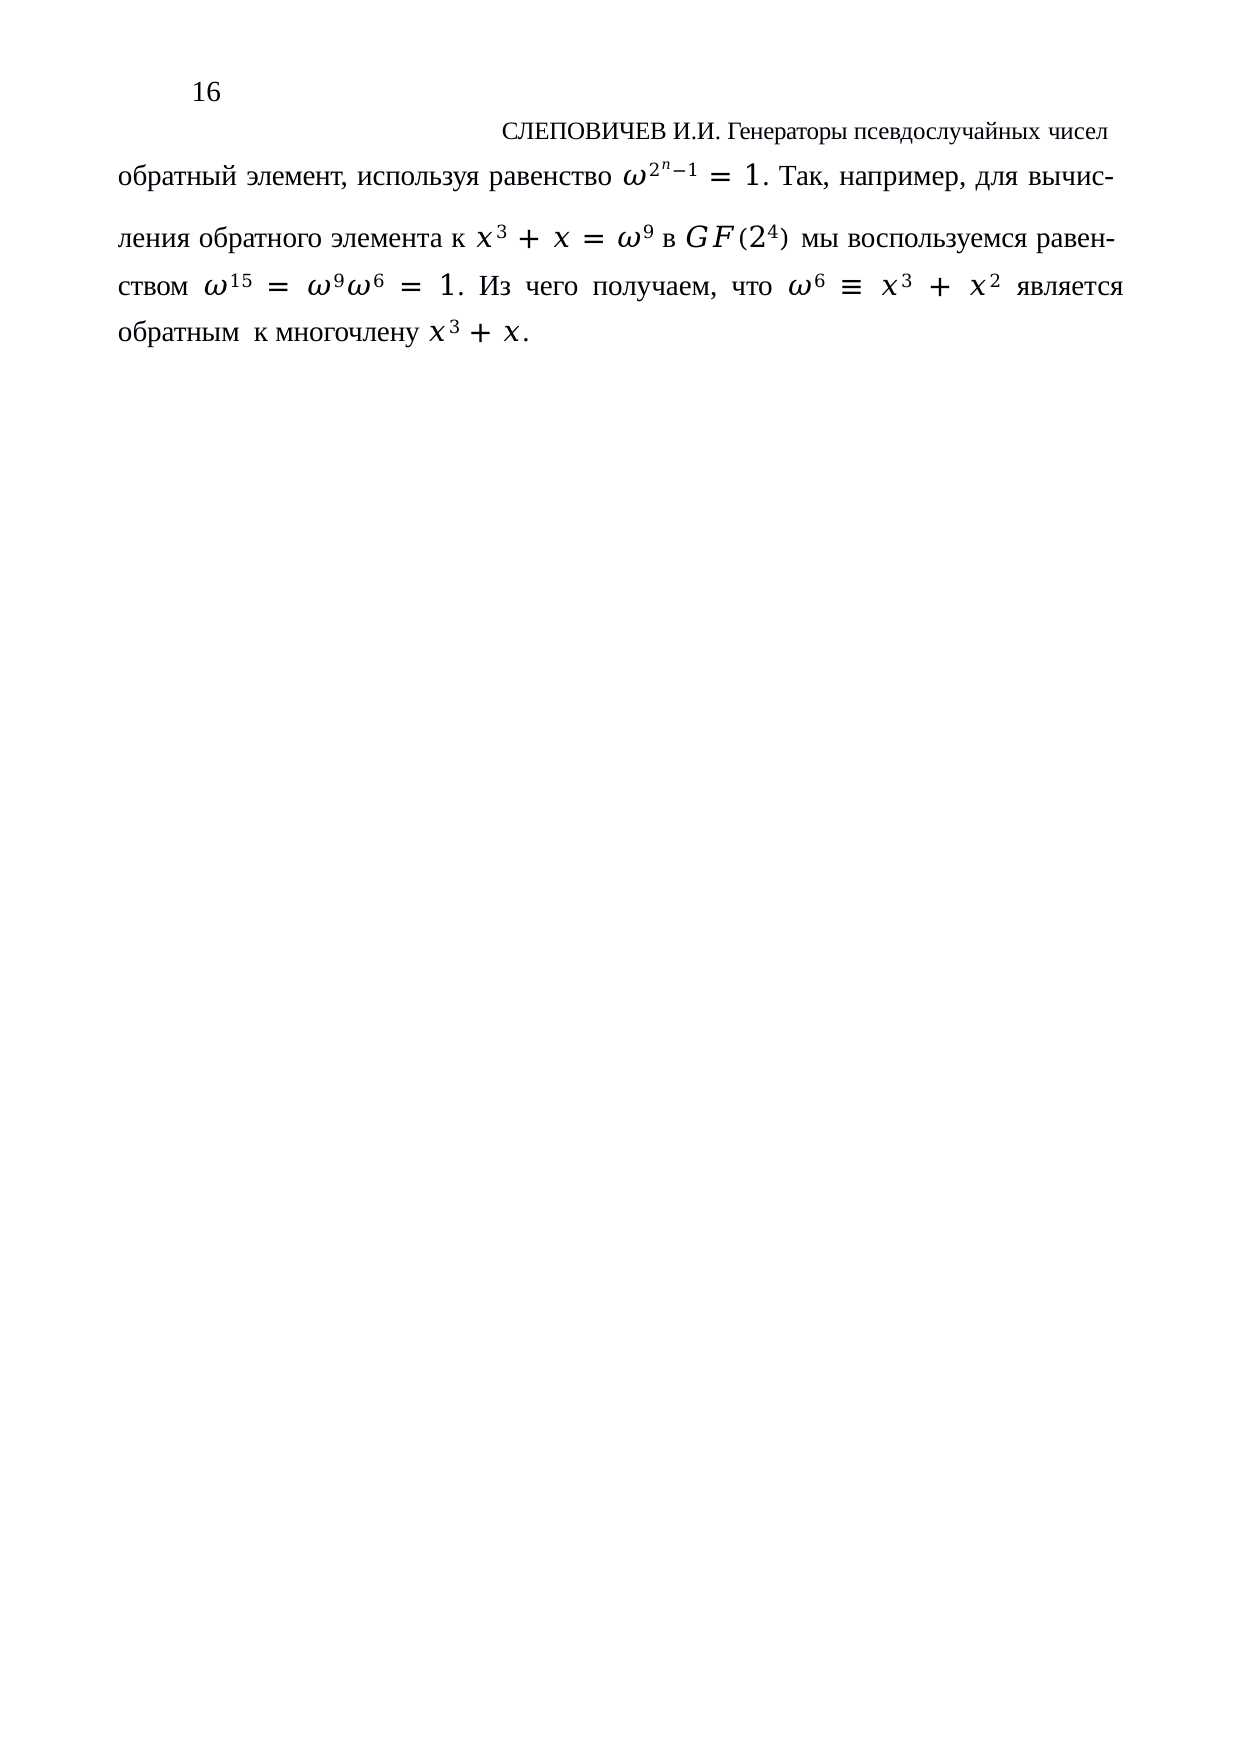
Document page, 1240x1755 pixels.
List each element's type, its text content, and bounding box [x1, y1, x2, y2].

text_box 16 СЛЕПОВИЧЕВ И.И. Генераторы псевдослучайных чисел обратный элемент, используя равенство 𝜔2𝑛−1 = 1. Так, например, для вычис- ления обратного элемента к 𝑥3 + 𝑥 = 𝜔9 в 𝐺𝐹(24) мы воспользуемся равен- ством 𝜔15 = 𝜔9𝜔6 = 1. Из чего получаем, что 𝜔6 ≡ 𝑥3 + 𝑥2 является обратным к многочлену 𝑥3 + 𝑥. [109, 61, 1131, 349]
